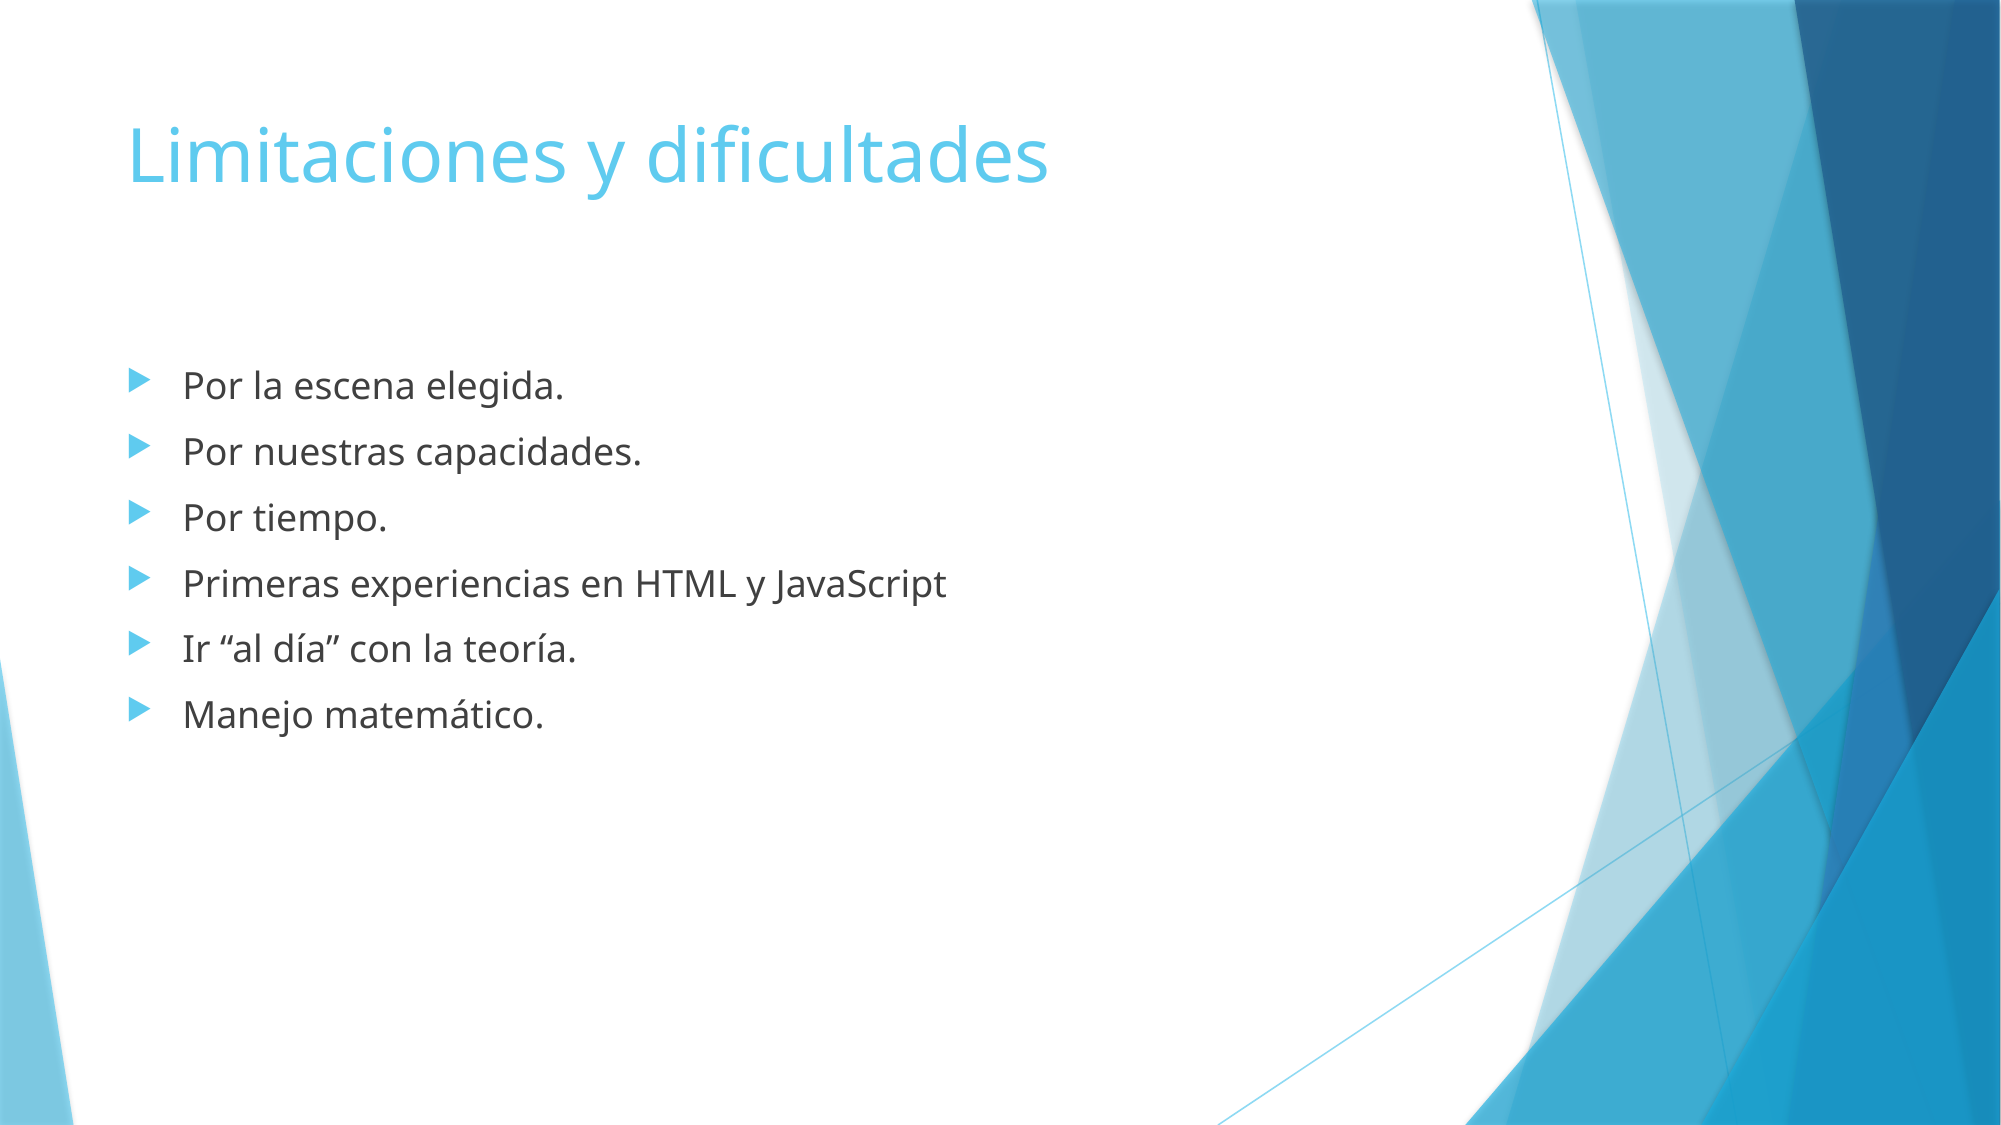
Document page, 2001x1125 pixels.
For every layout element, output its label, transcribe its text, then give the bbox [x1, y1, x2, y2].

title Limitaciones y dificultades [111, 99, 1522, 317]
list Por la escena elegida. Por nuestras capacidades. Por tiempo. Primeras experiencias en HTML y JavaScript Ir “al día” con la teoría. Manejo matemático. [111, 354, 1522, 992]
